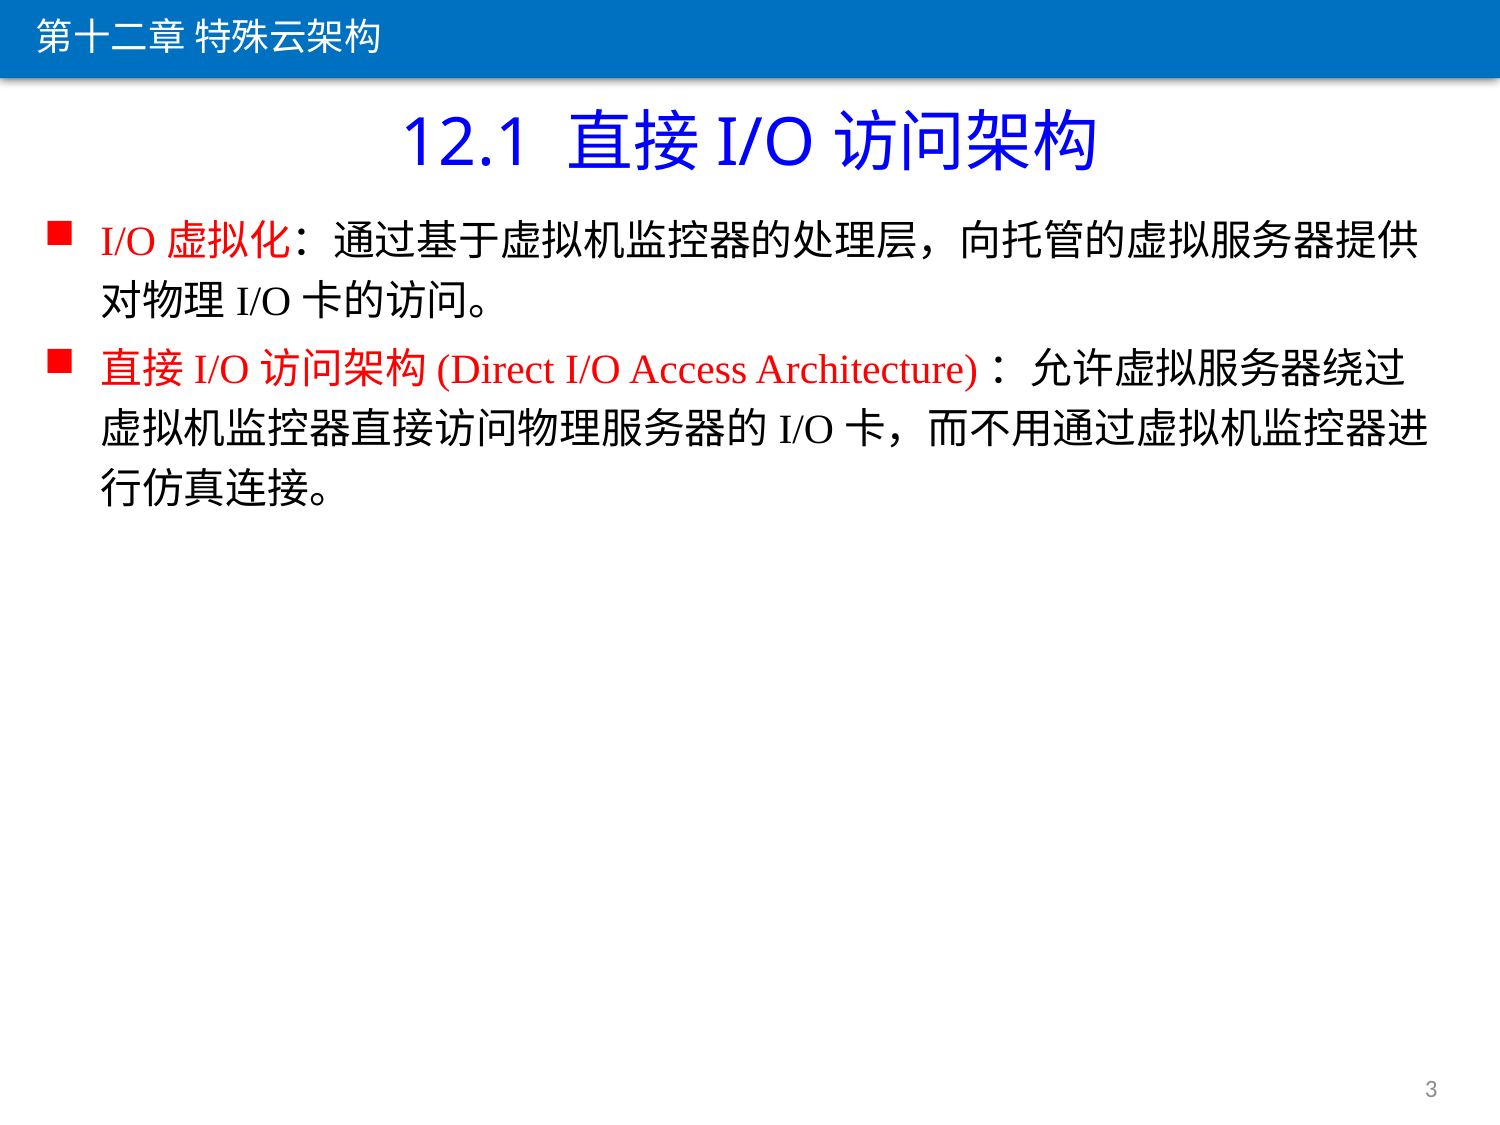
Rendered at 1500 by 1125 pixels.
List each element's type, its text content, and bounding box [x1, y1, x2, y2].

text_box 12.1 直接I/O访问架构 [0, 91, 1500, 187]
text_box [0, 0, 1500, 79]
slide_number 3 [1115, 1057, 1453, 1118]
text_box 第十二章 特殊云架构 [20, 5, 397, 66]
text_box I/O虚拟化：通过基于虚拟机监控器的处理层，向托管的虚拟服务器提供对物理I/O卡的访问。 直接I/O访问架构(Direct I/O Access Architecture)：允许虚拟服务器绕过虚拟机监控器直接访问物理服务器的I/O卡，而不用通过虚拟机监控器进行仿真连接。 [29, 196, 1459, 520]
